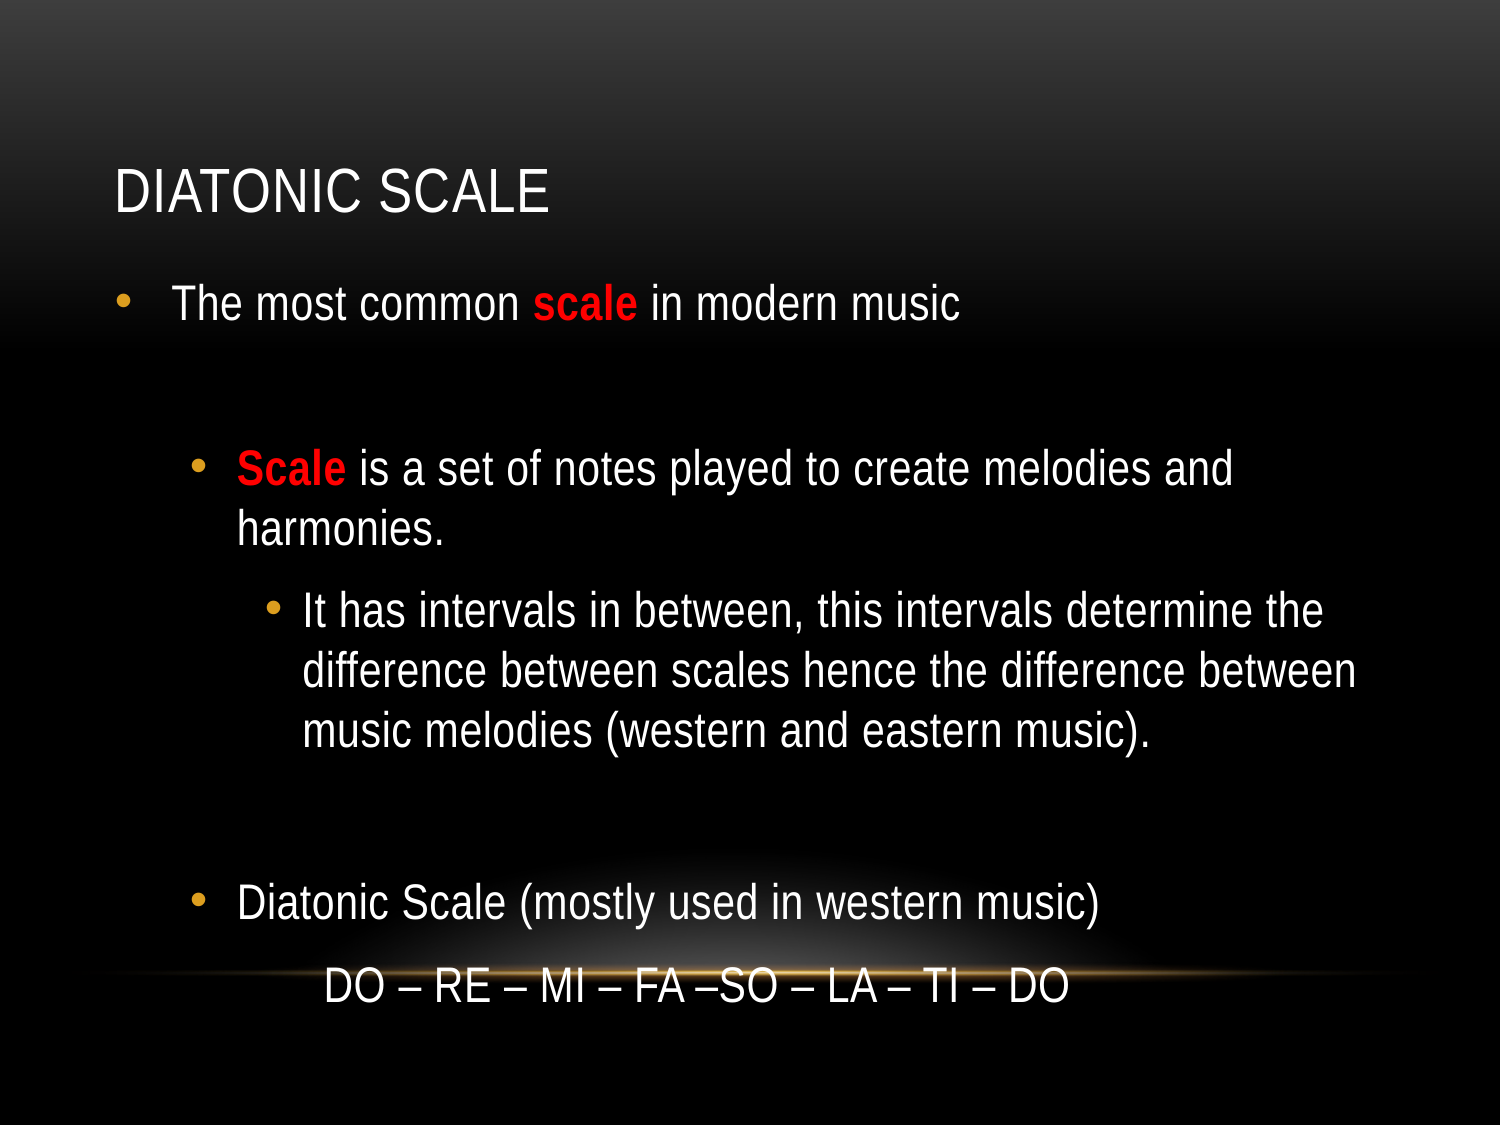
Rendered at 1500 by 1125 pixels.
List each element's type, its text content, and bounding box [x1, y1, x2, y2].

title Diatonic scale [99, 45, 1400, 233]
picture [0, 0, 1500, 1125]
list The most common scale in modern music Scale is a set of notes played to create melodies and harmonies. It has intervals in between, this intervals determine the difference between scales hence the difference between music melodies (western and eastern music). Diatonic Scale (mostly used in western music) DO – RE – MI – FA –SO – LA – TI – DO [99, 262, 1400, 1040]
